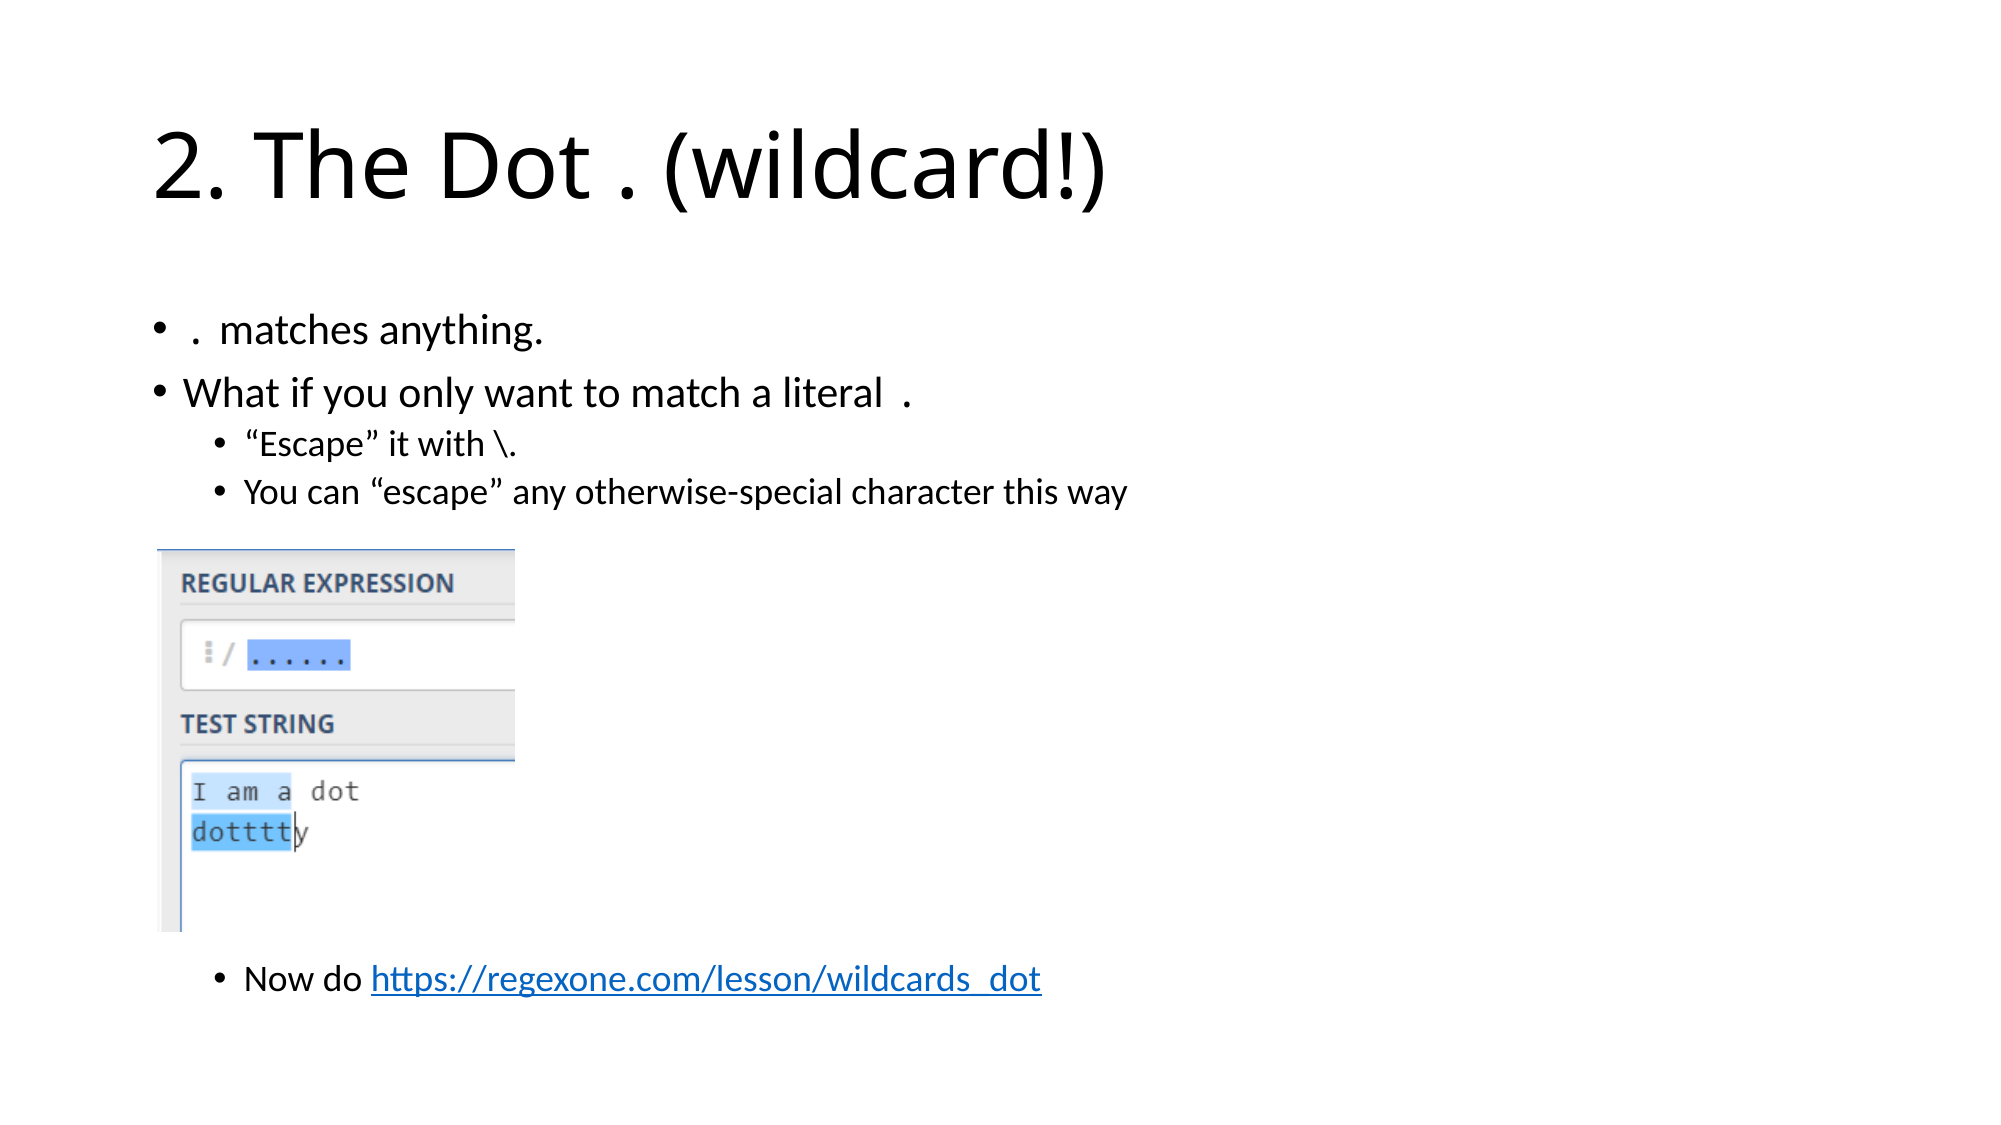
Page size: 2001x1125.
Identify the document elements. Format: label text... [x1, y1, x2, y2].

picture [156, 549, 515, 932]
title 2. The Dot . (wildcard!) [137, 59, 1863, 278]
list . matches anything. What if you only want to match a literal . “Escape” it with \. You can “escape” any otherwise-special character this way Now do https://regexone.com/lesson/wildcards_dot [137, 299, 1863, 1014]
